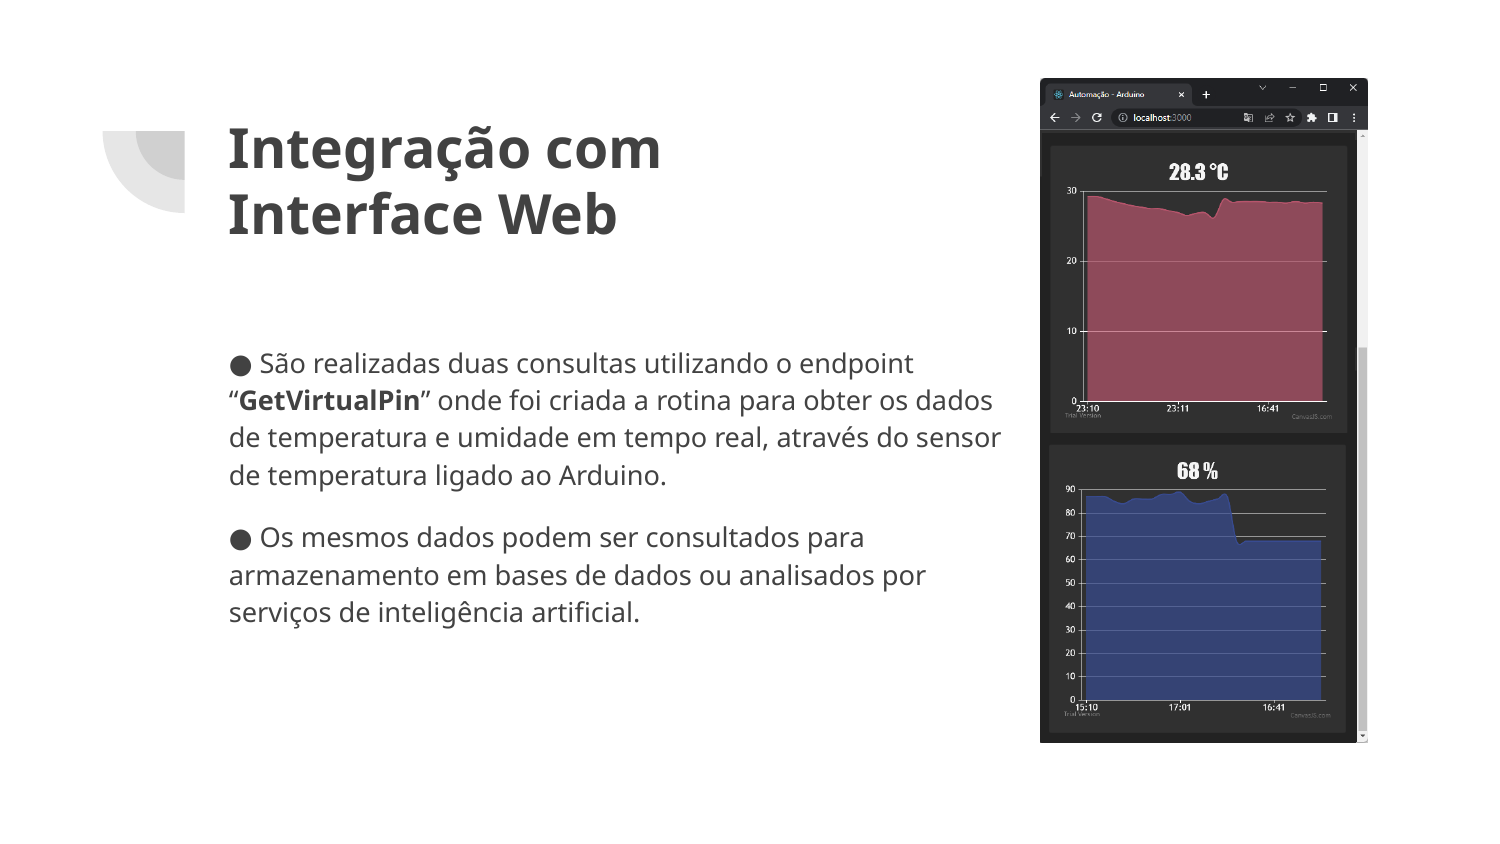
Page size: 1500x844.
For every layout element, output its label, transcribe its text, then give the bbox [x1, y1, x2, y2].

picture [1040, 78, 1368, 744]
list ● São realizadas duas consultas utilizando o endpoint “GetVirtualPin” onde foi criada a rotina para obter os dados de temperatura e umidade em tempo real, através do sensor de temperatura ligado ao Arduino. ● Os mesmos dados podem ser consultados para armazenamento em bases de dados ou analisados por serviços de inteligência artificial. [213, 326, 1035, 744]
title Integração com Interface Web [213, 98, 1035, 263]
